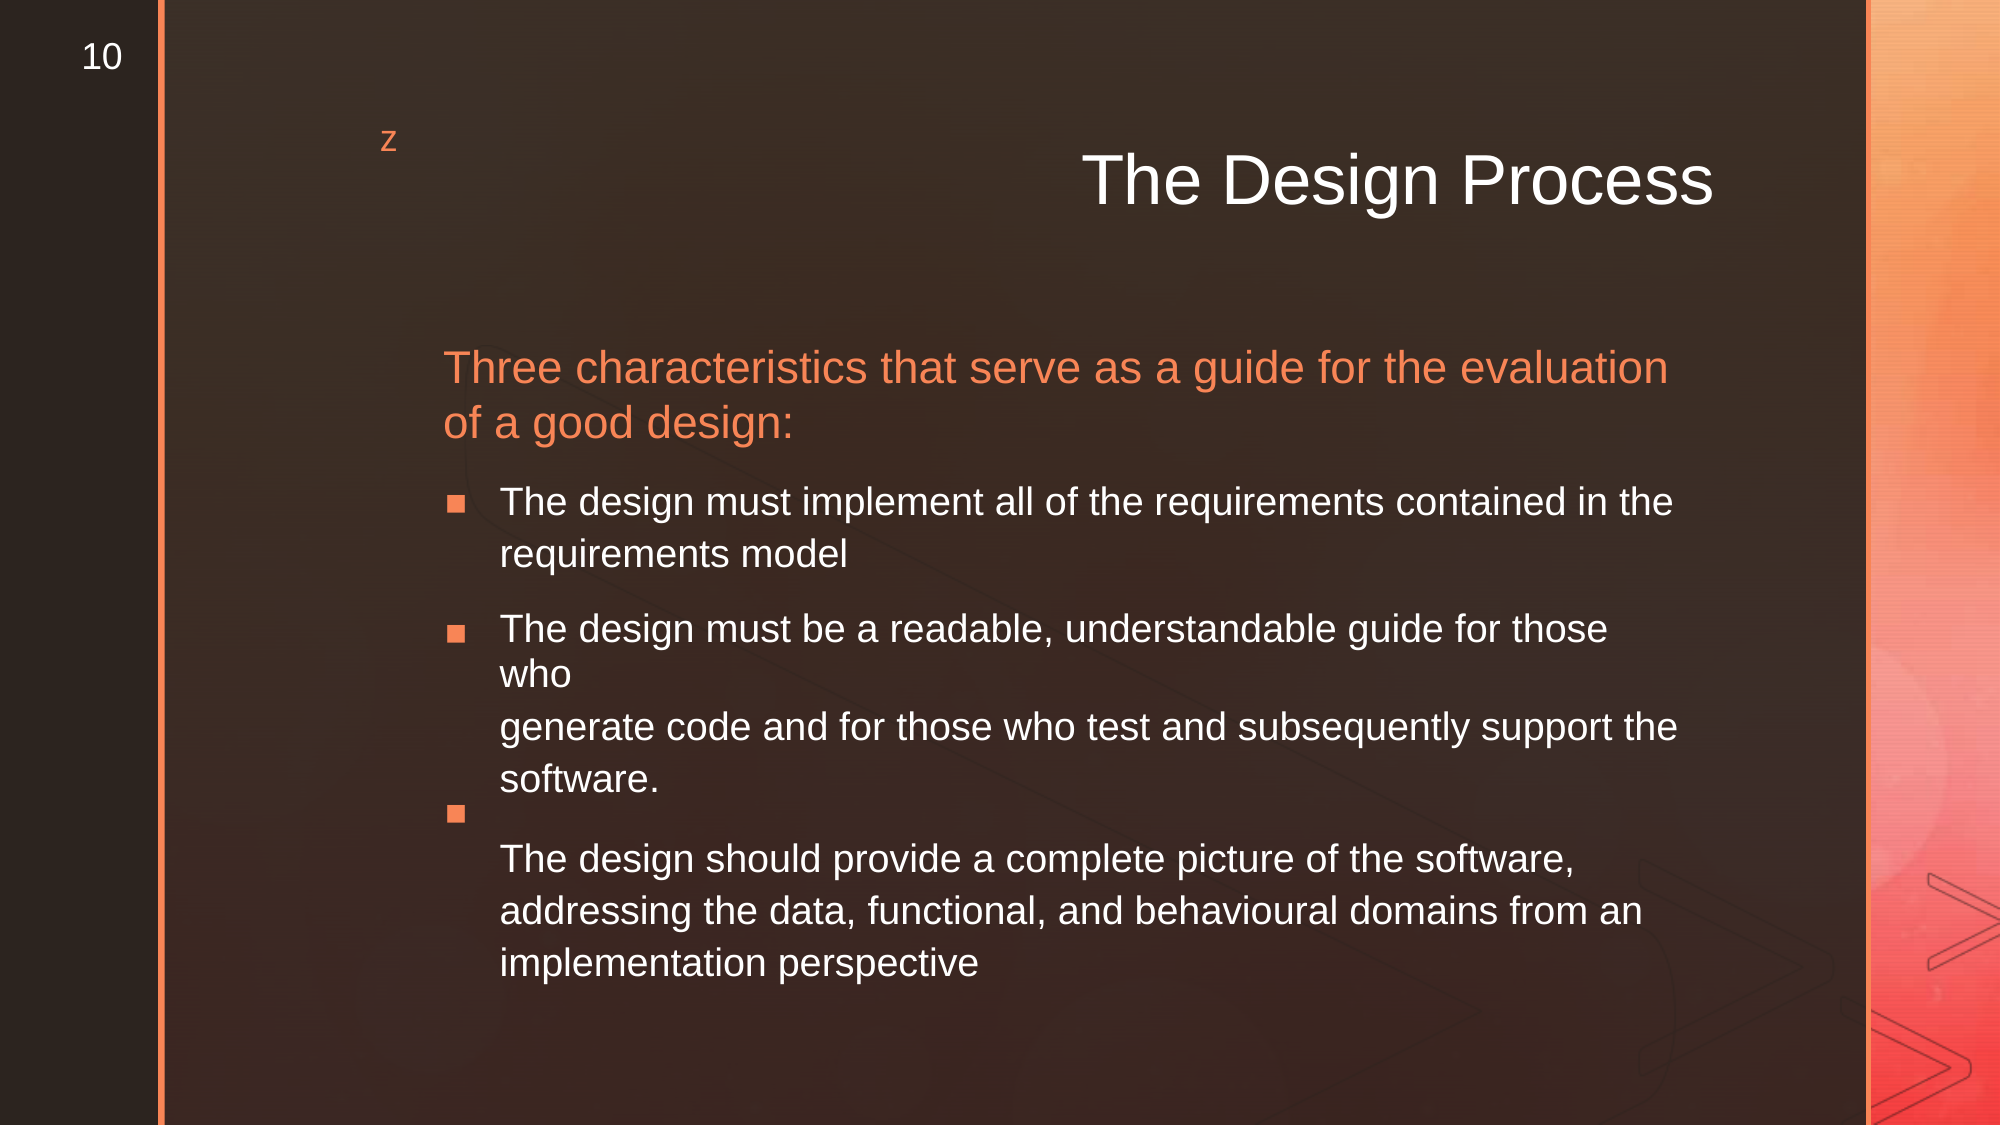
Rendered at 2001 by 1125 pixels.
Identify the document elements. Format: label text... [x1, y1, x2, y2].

text_box z [377, 115, 421, 158]
text_box 10 [79, 34, 131, 77]
text_box [0, 0, 159, 1125]
text_box [1869, 0, 2000, 1125]
text_box of ▪ [441, 396, 491, 524]
text_box [164, 0, 1867, 1125]
text_box The Design Process [1078, 140, 1732, 216]
text_box a good design: The design must implement all of the requirements contained in the requirements model The design must be a readable, understandable guide for those who generate code and for those who test and subsequently support the software. The design should provide a complete picture of the software, addressing the data, functional, and behavioural domains from an implementation perspective [492, 396, 1707, 936]
text_box ▪ [442, 610, 468, 651]
text_box Three characteristics that serve as a guide for the evaluation [441, 341, 1681, 392]
text_box ▪ [442, 790, 468, 831]
